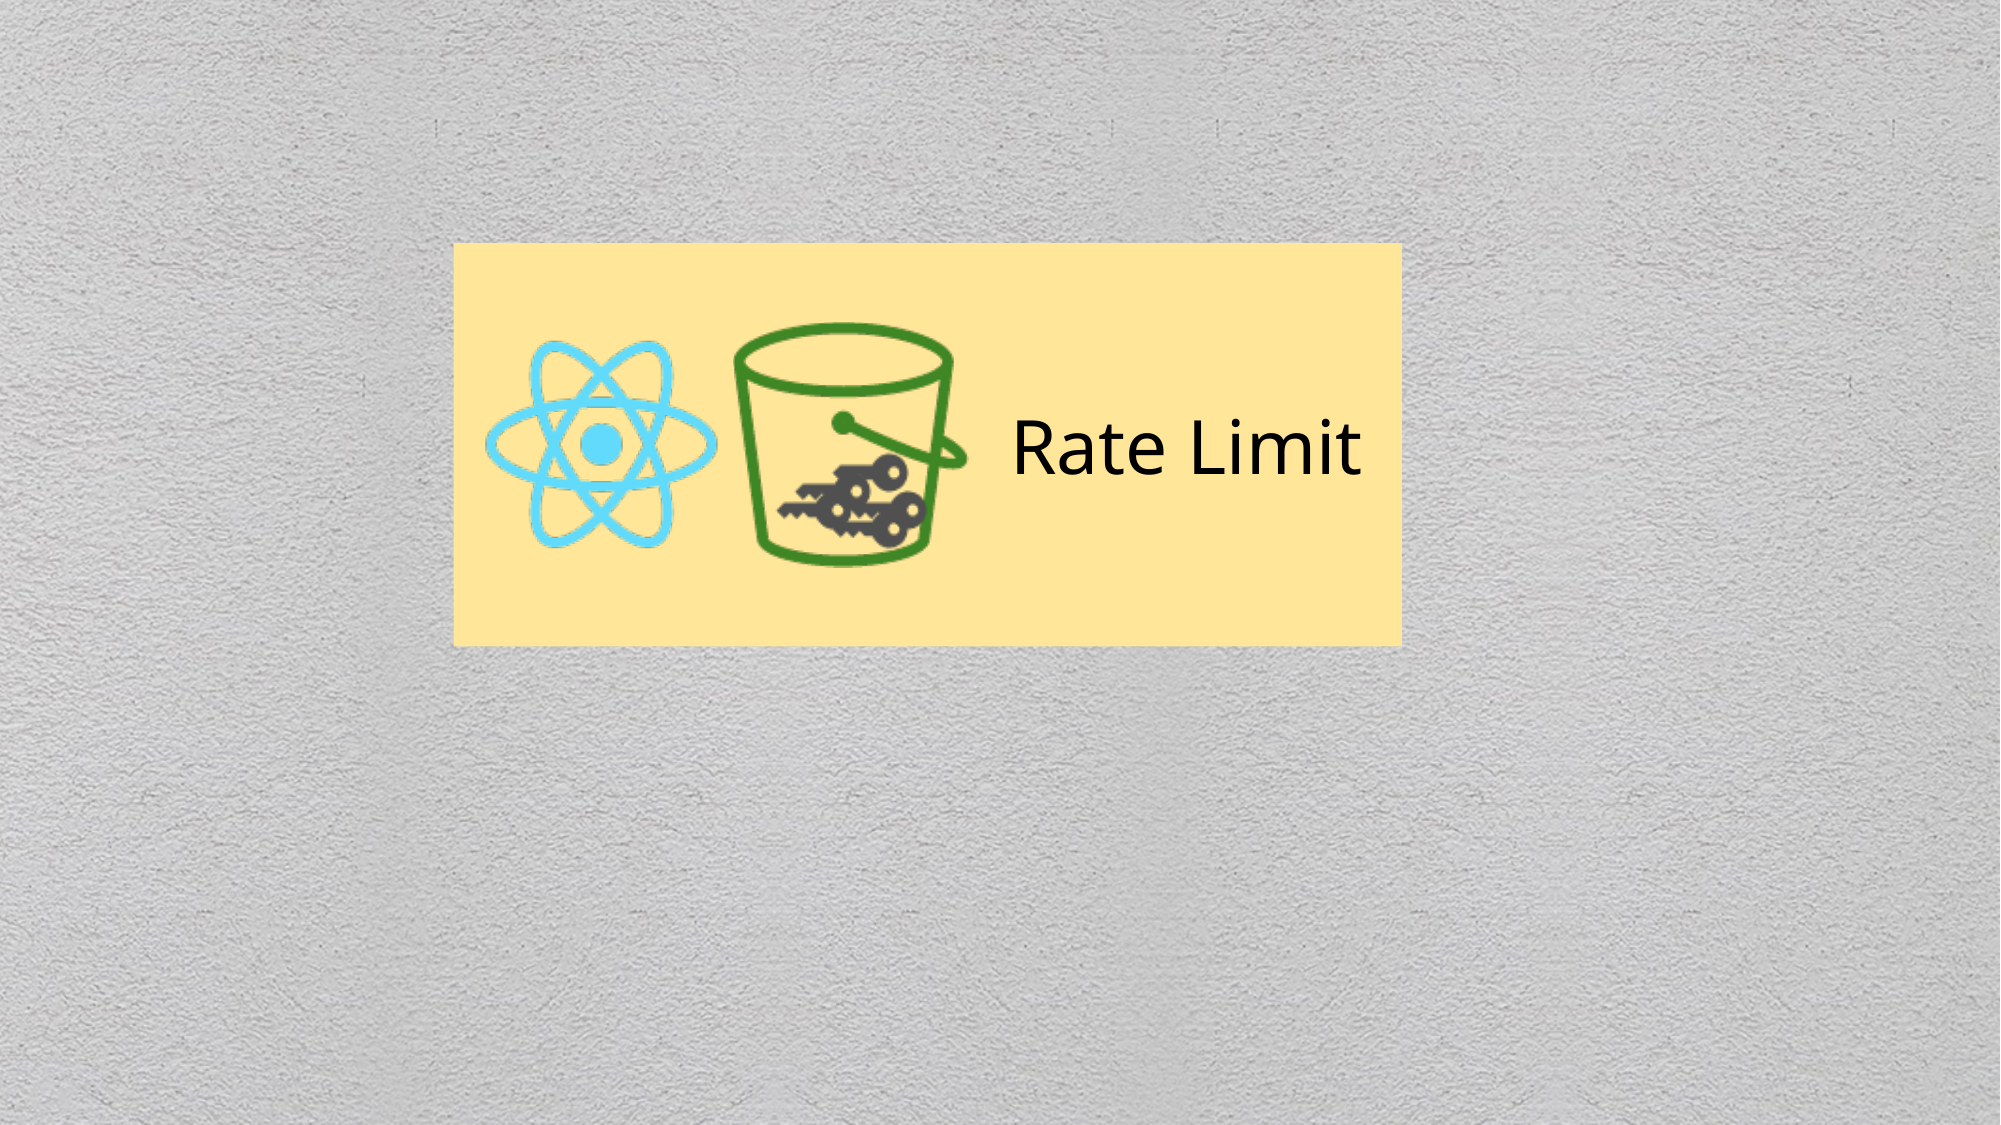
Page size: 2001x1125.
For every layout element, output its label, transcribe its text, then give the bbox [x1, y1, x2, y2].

picture [0, 0, 2000, 1125]
text_box Rate Limit [995, 391, 1378, 497]
text_box [453, 242, 1403, 648]
